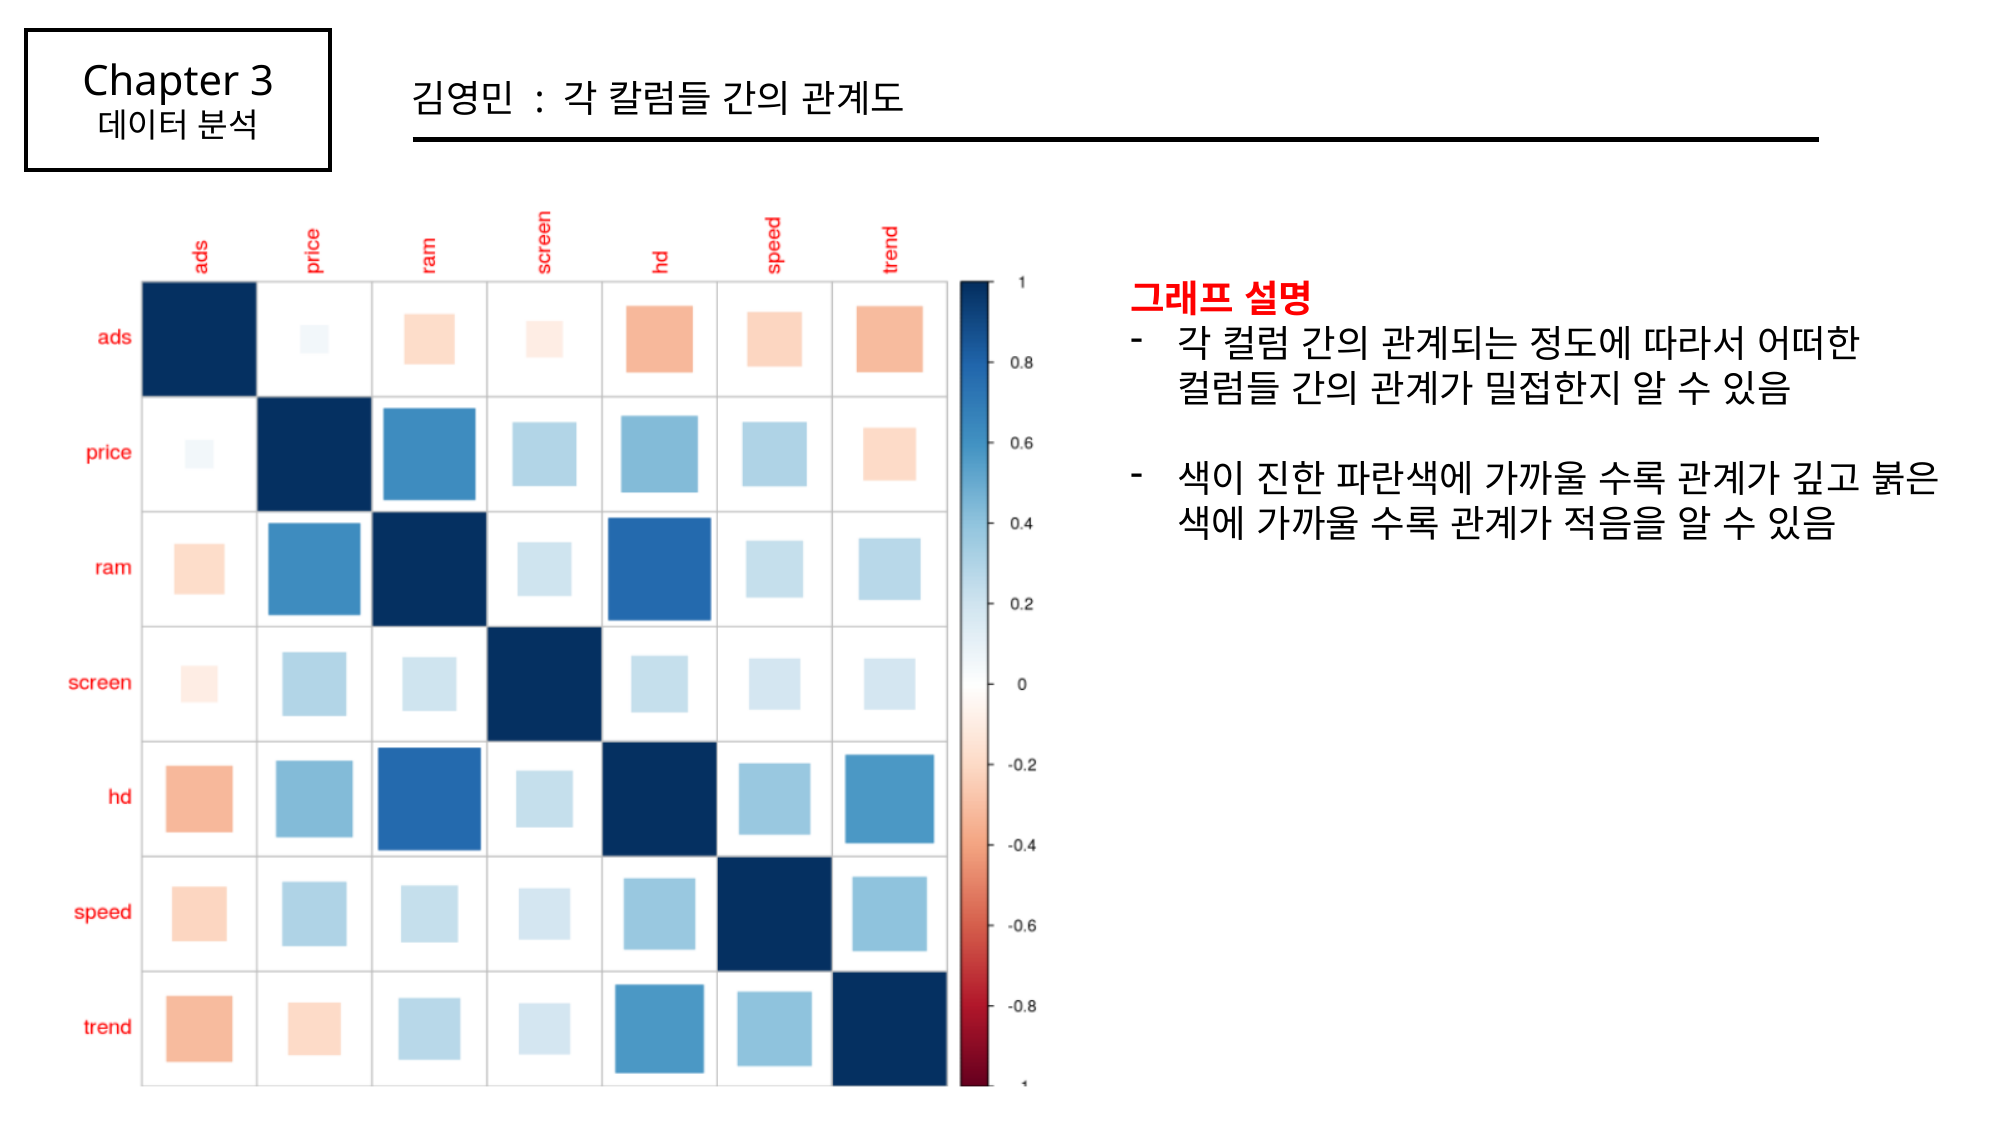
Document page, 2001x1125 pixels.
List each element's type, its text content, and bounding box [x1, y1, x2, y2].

text_box 김영민 : 각 칼럼들 간의 관계도 [396, 67, 1205, 127]
picture [57, 200, 1081, 1114]
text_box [26, 29, 330, 171]
text_box 그래프 설명 각 컬럼 간의 관계되는 정도에 따라서 어떠한 컬럼들 간의 관계가 밀접한지 알 수 있음 색이 진한 파란색에 가까울 수록 관계가 깊고 붉은 색에 가까울 수록 관계가 적음을 알 수 있음 [1115, 267, 1966, 733]
